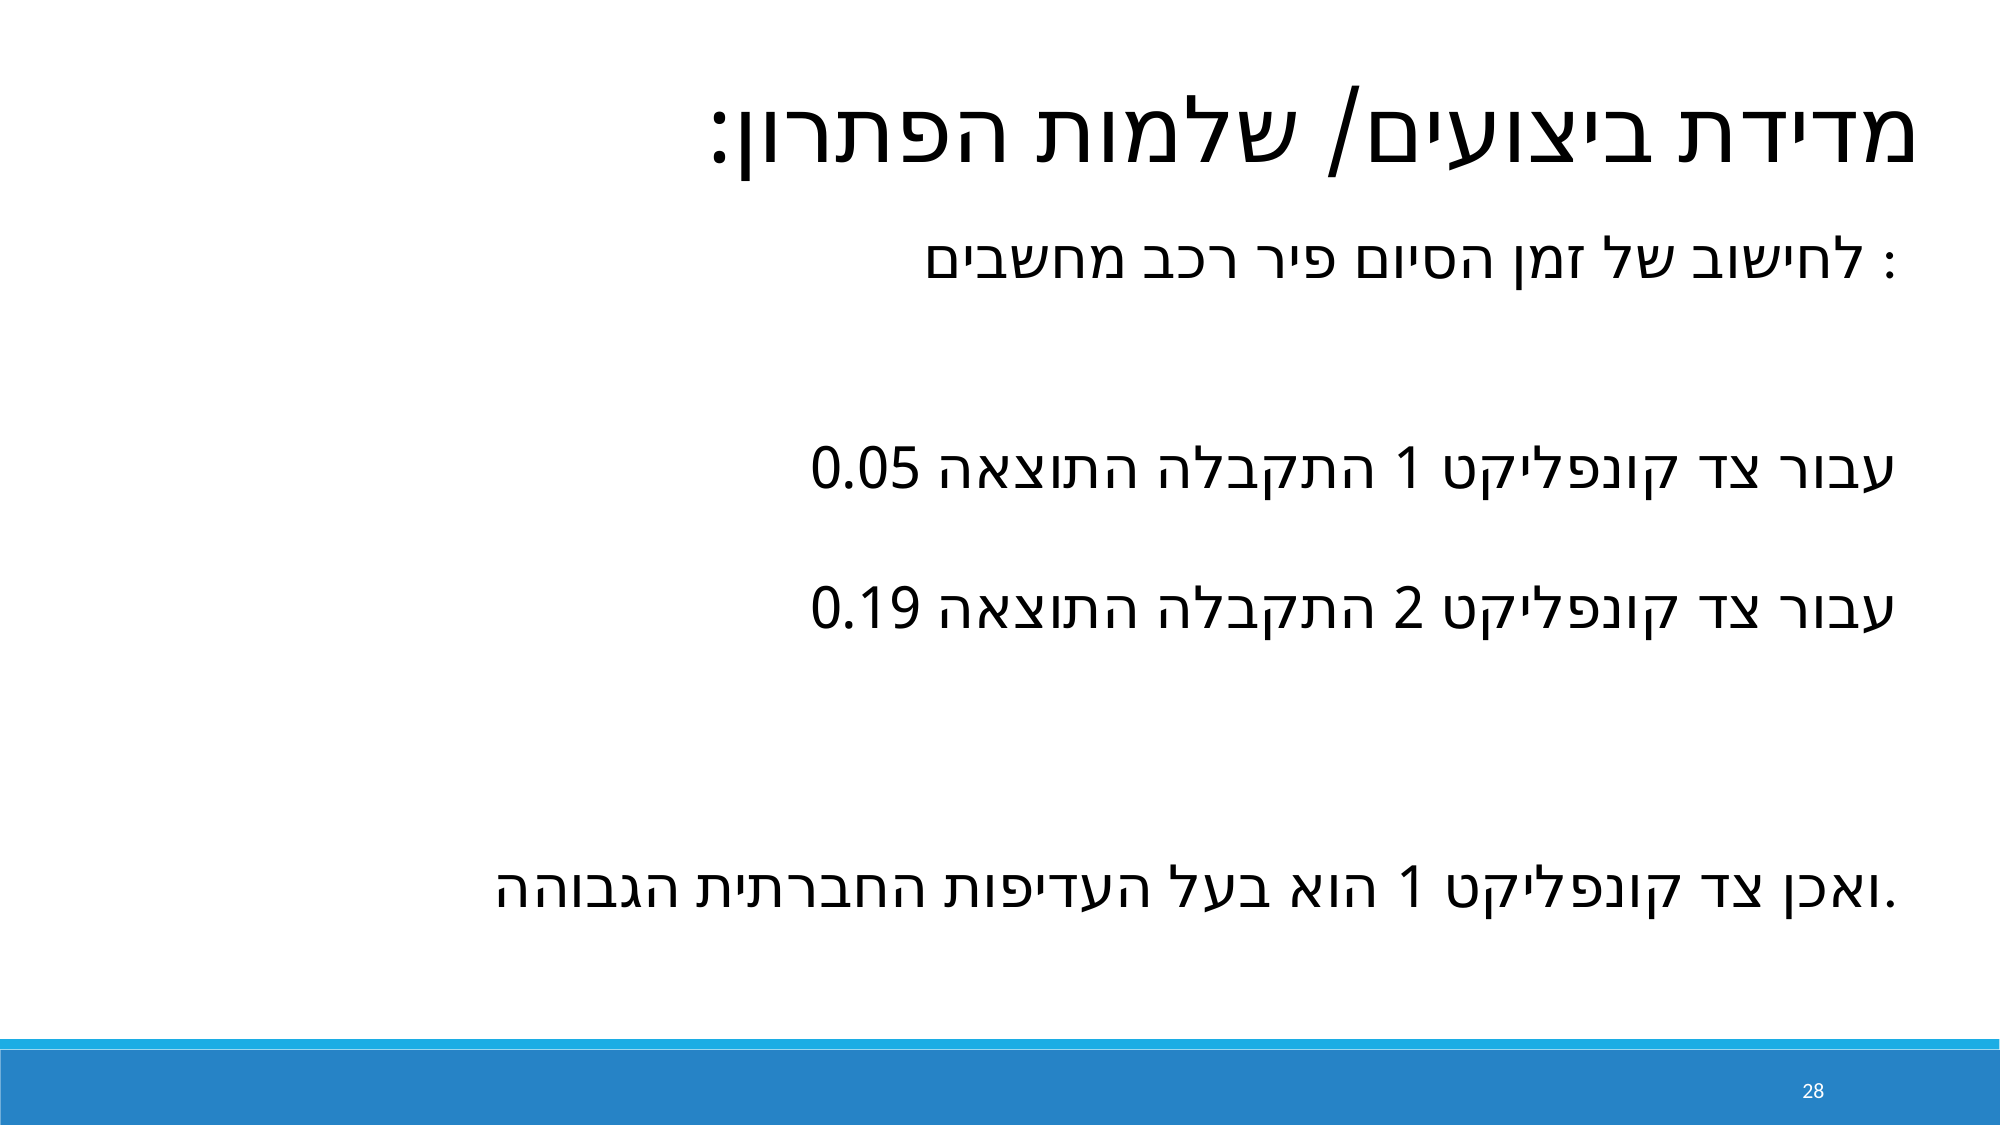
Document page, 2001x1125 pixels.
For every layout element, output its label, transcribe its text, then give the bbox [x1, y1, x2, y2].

slide_number 28 [1624, 1059, 1840, 1120]
text_box מדידת ביצועים/ שלמות הפתרון: [287, 76, 1938, 315]
